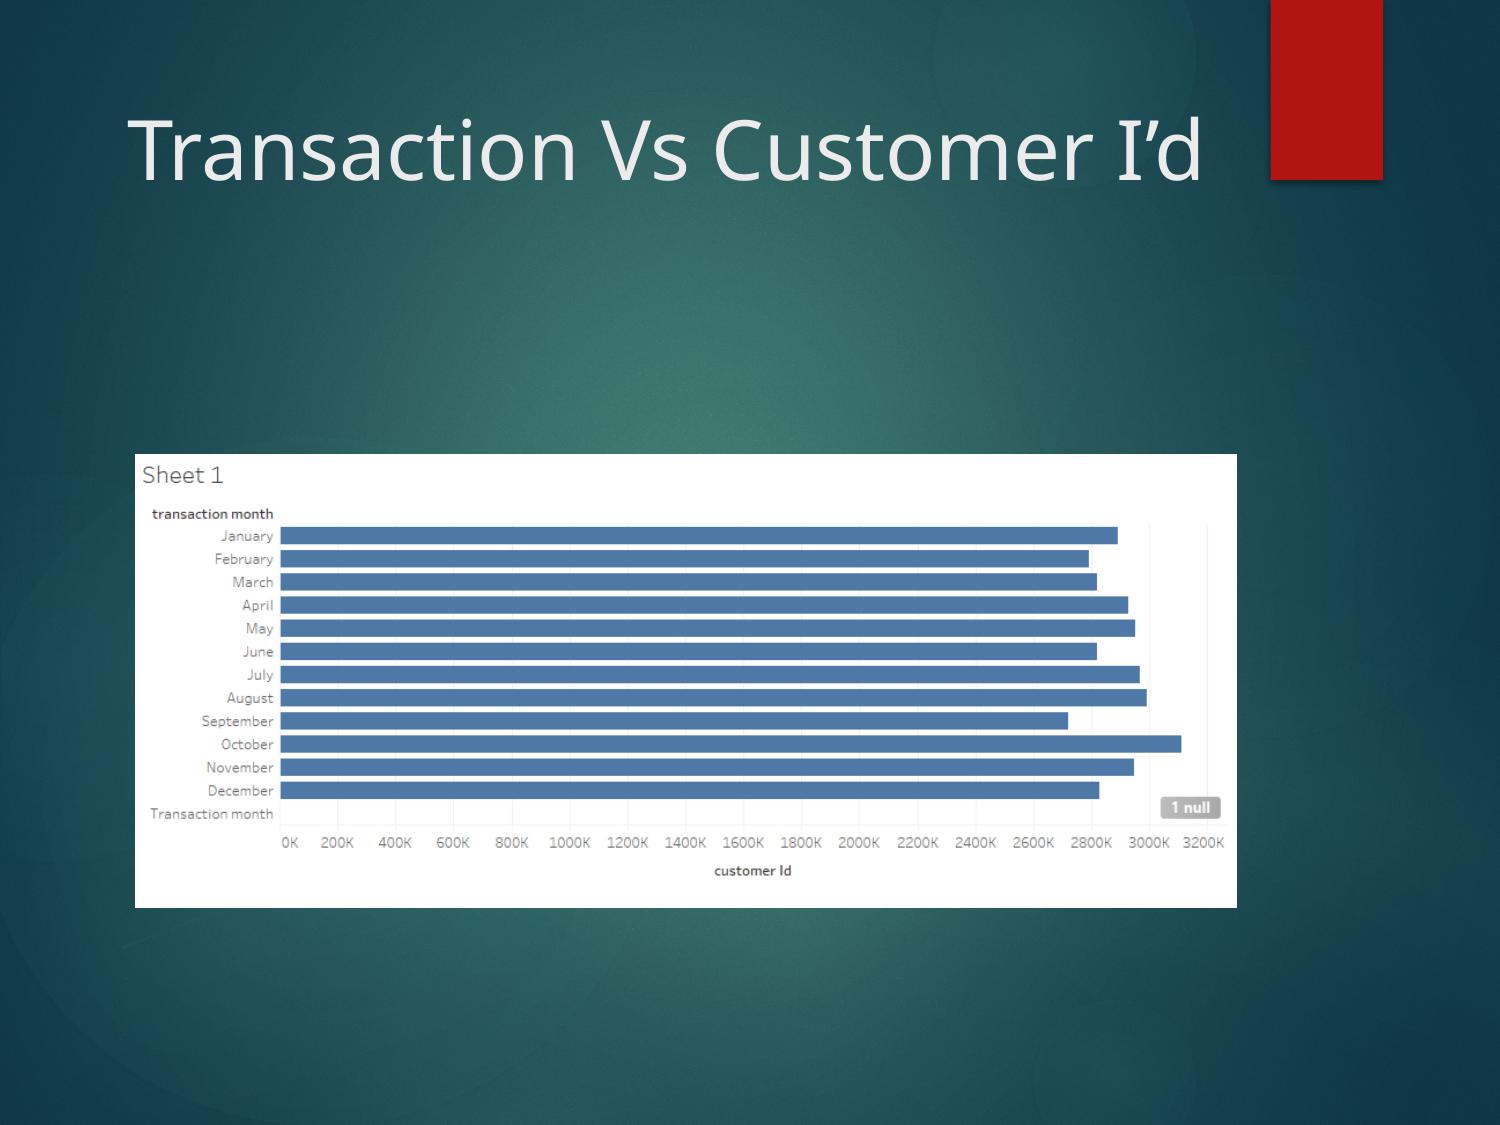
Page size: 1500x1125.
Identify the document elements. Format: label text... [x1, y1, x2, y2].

title Transaction Vs Customer I’d [112, 90, 1385, 263]
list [135, 454, 1237, 908]
